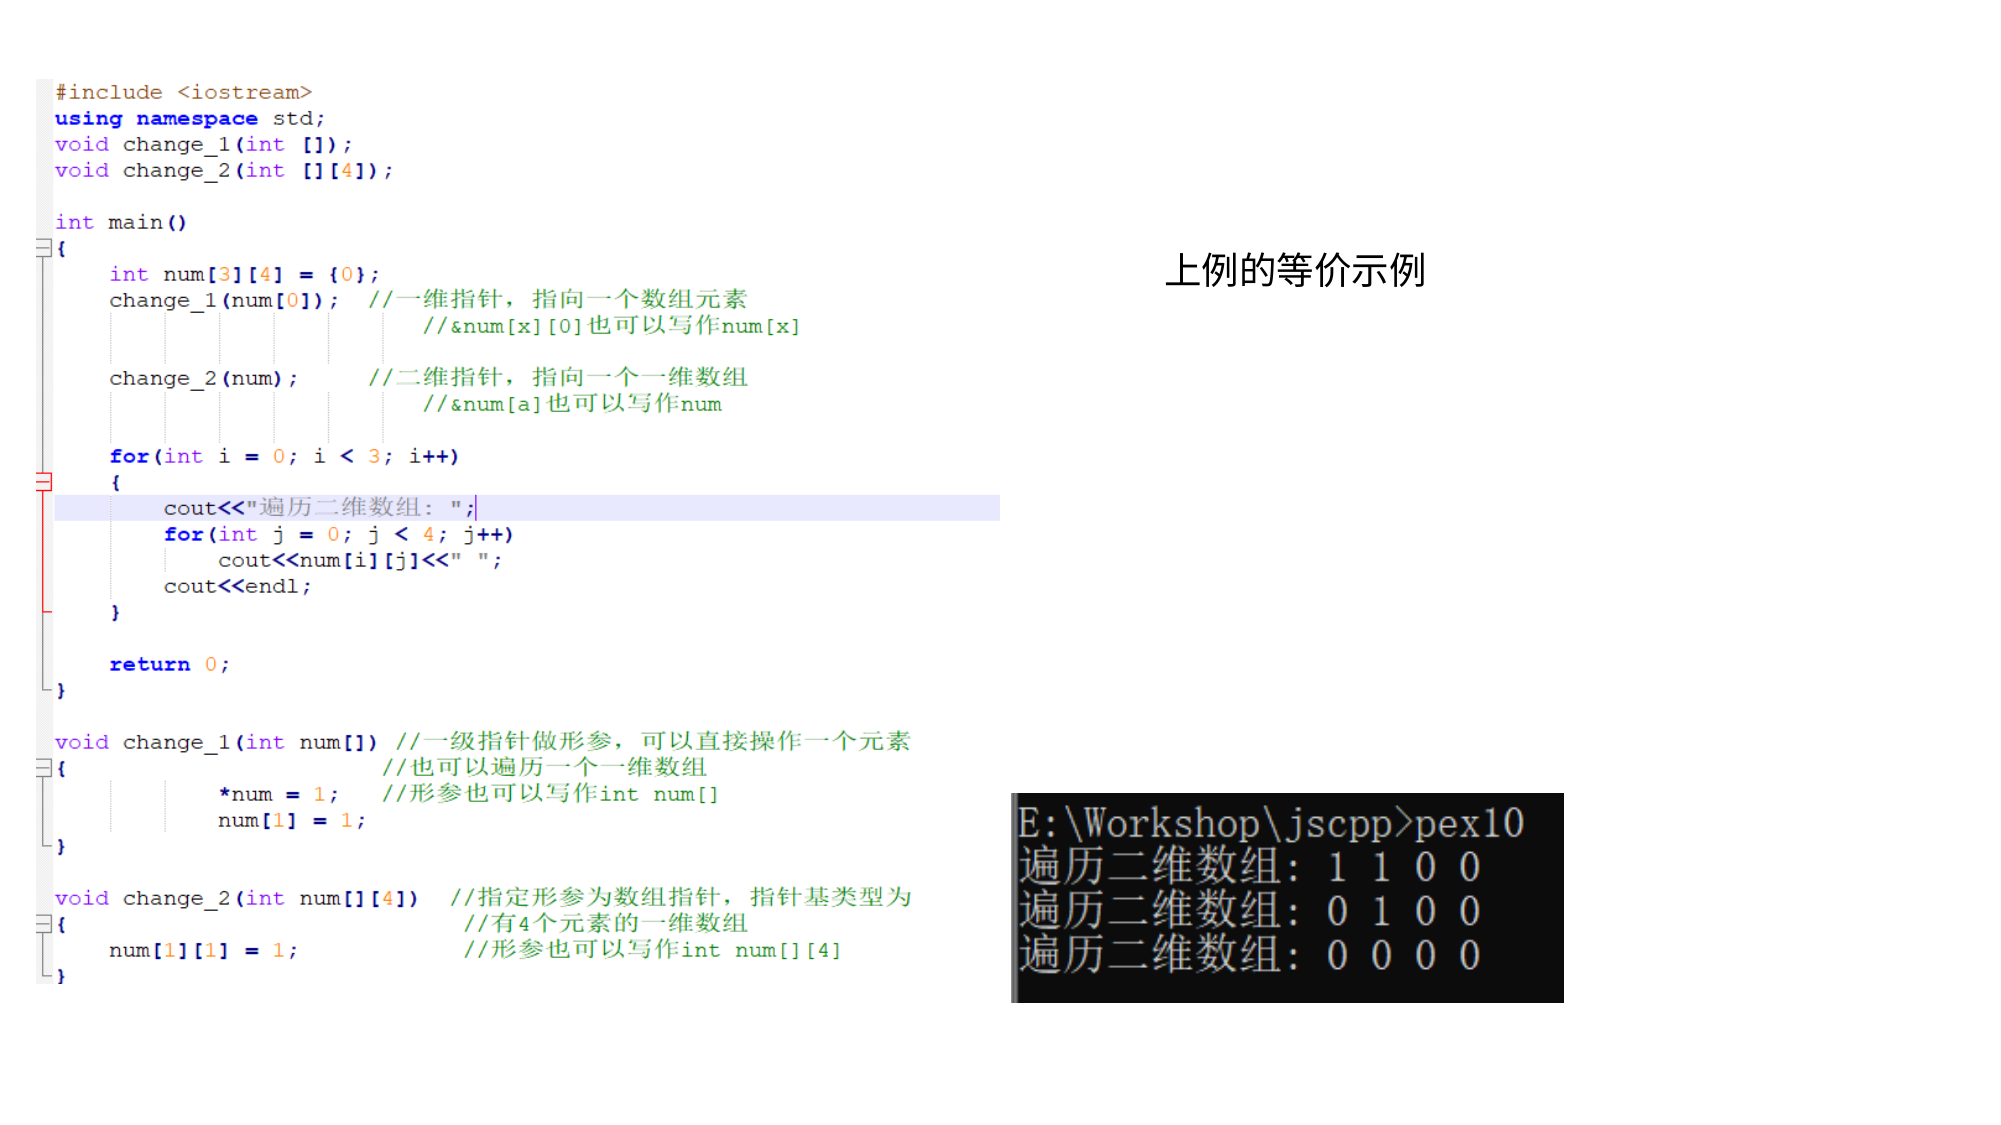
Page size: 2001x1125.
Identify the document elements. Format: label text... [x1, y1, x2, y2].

text_box 上例的等价示例 [1149, 239, 1505, 300]
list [36, 79, 1000, 984]
picture [1011, 793, 1564, 1003]
